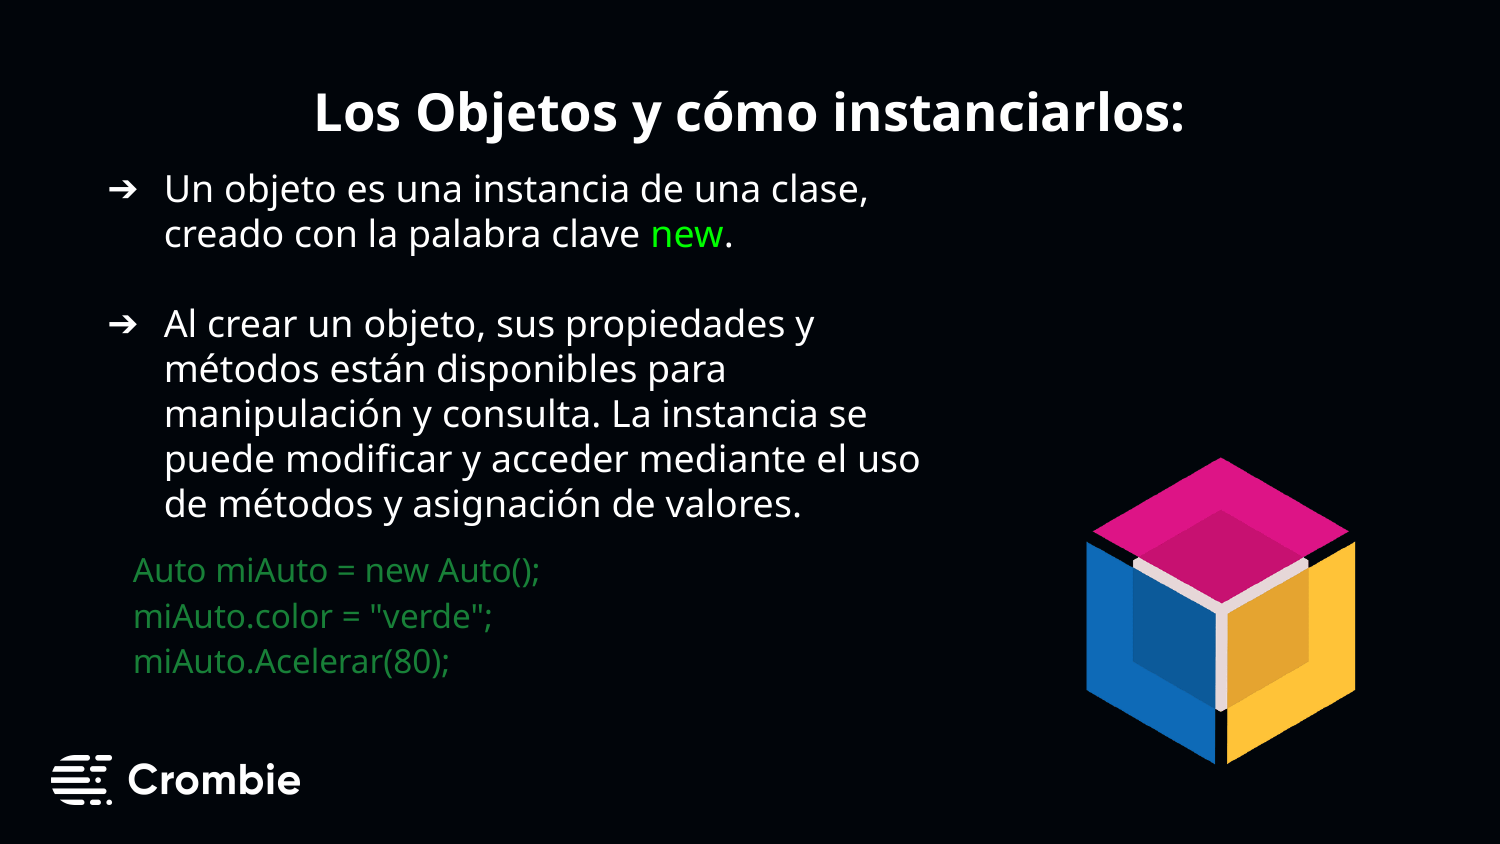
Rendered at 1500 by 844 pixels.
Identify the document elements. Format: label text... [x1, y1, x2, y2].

text_box Auto miAuto = new Auto(); miAuto.color = "verde"; miAuto.Acelerar(80); [117, 527, 803, 696]
text_box [51, 755, 300, 805]
picture [1053, 443, 1388, 778]
text_box Un objeto es una instancia de una clase, creado con la palabra clave new. Al crear un objeto, sus propiedades y métodos están disponibles para manipulación y consulta. La instancia se puede modificar y acceder mediante el uso de métodos y asignación de valores. [73, 149, 966, 540]
title Los Objetos y cómo instanciarlos: [220, 41, 1280, 180]
